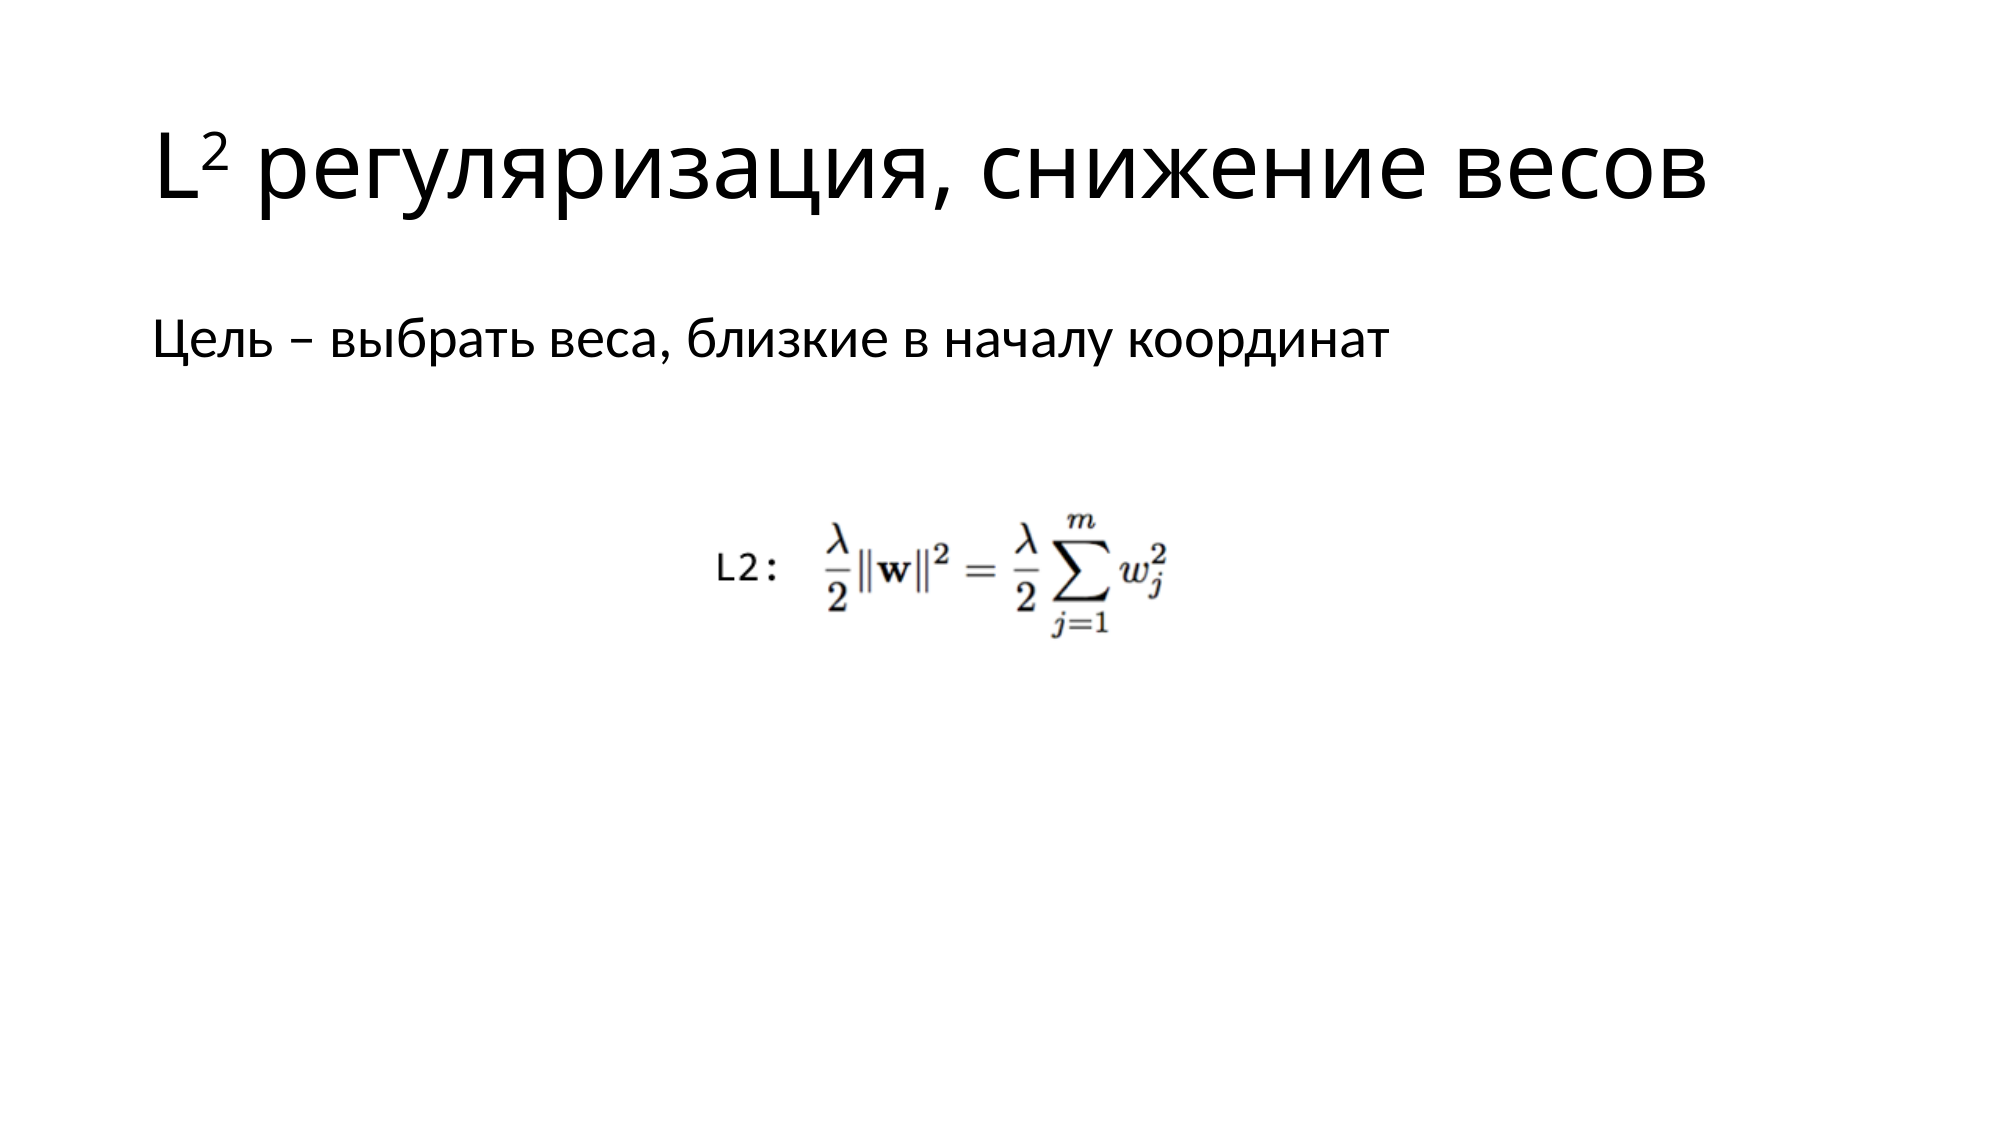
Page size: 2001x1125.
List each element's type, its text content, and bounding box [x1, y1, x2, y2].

picture [697, 472, 1198, 672]
list Цель – выбрать веса, близкие в началу координат [137, 299, 1863, 1014]
title L2 регуляризация, снижение весов [137, 59, 1863, 278]
